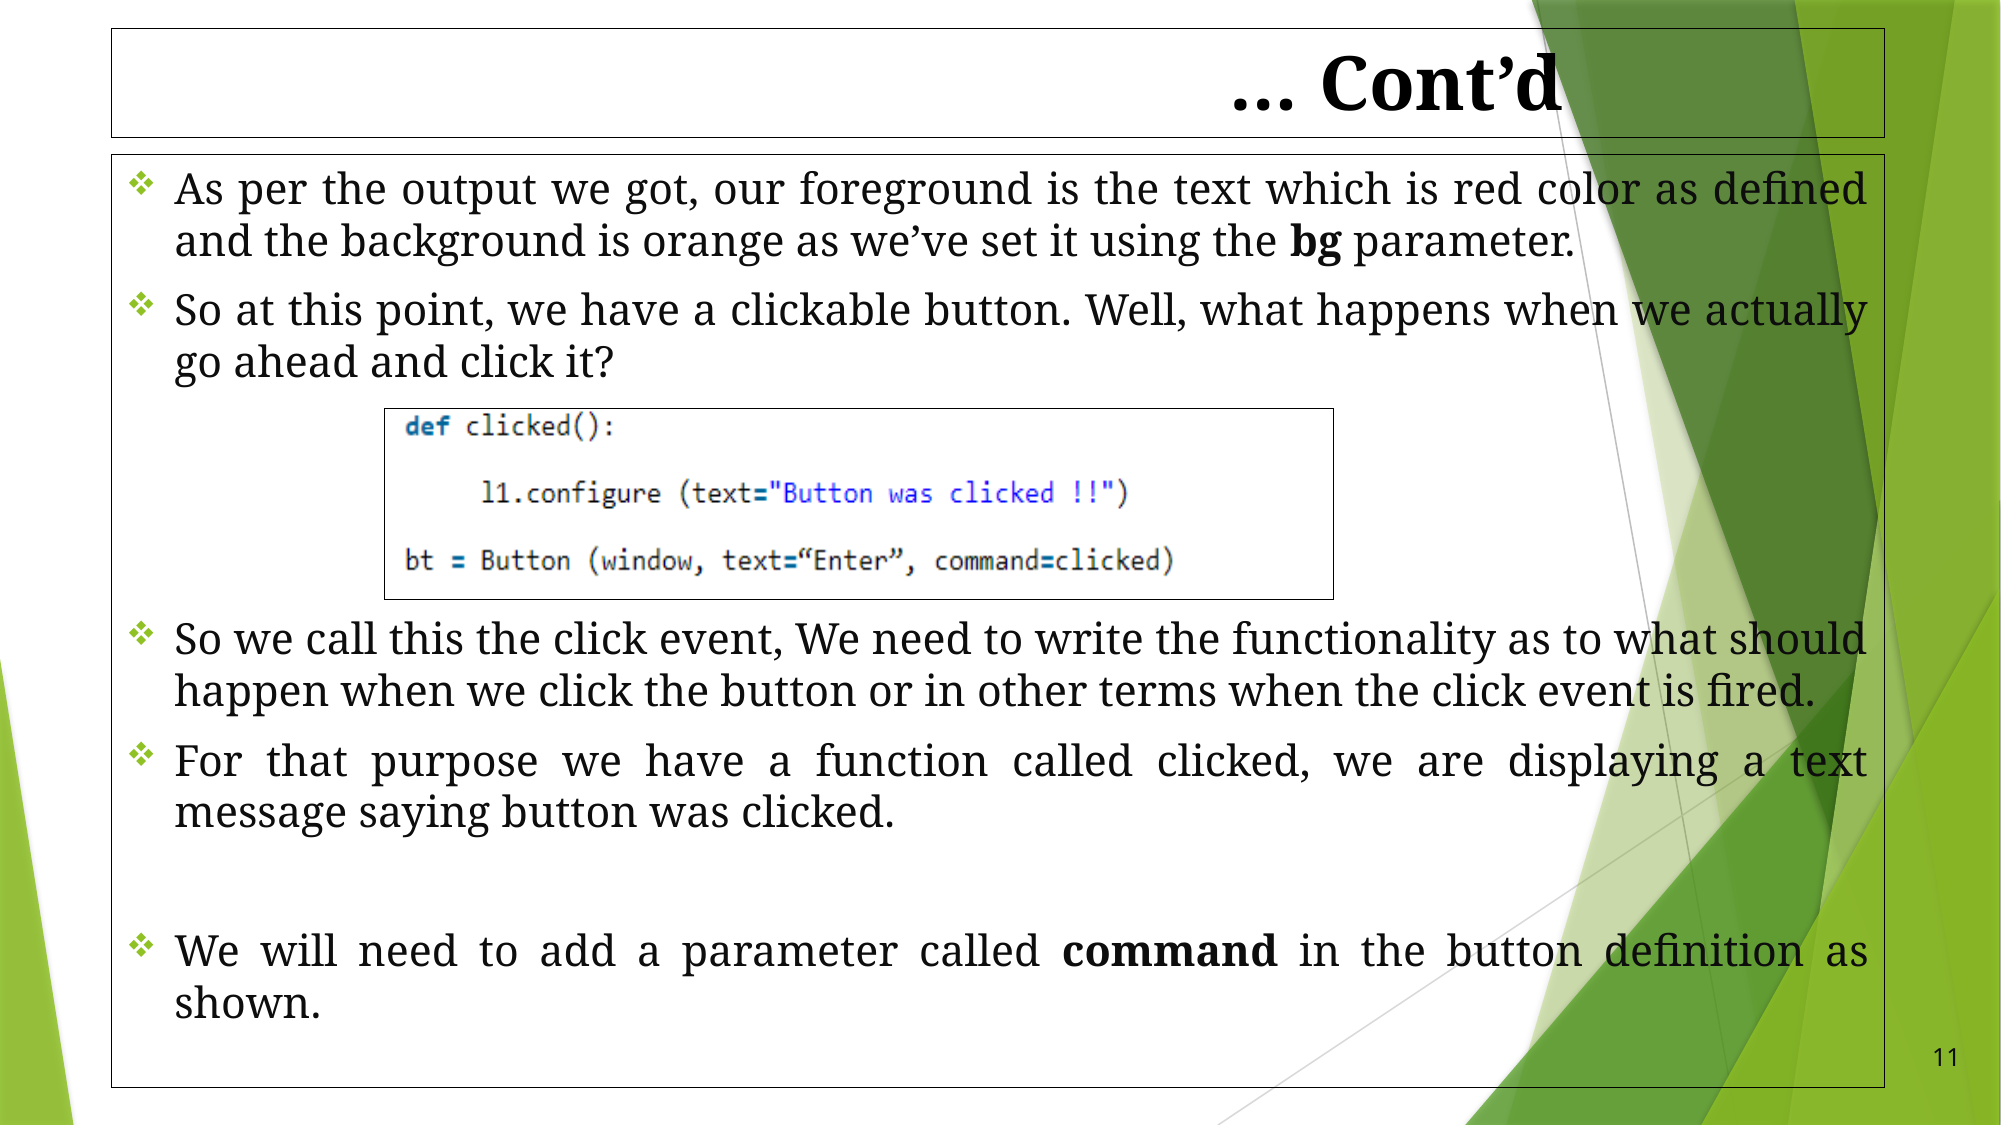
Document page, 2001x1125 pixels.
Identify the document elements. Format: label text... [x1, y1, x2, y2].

title … Cont’d [111, 28, 1885, 138]
list As per the output we got, our foreground is the text which is red color as defined and the background is orange as we’ve set it using the bg parameter. So at this point, we have a clickable button. Well, what happens when we actually go ahead and click it? So we call this the click event, We need to write the functionality as to what should happen when we click the button or in other terms when the click event is fired. For that purpose we have a function called clicked, we are displaying a text message saying button was clicked. We will need to add a parameter called command in the button definition as shown. [111, 154, 1885, 1088]
picture [383, 407, 1334, 601]
slide_number 11 [1863, 1028, 1976, 1088]
